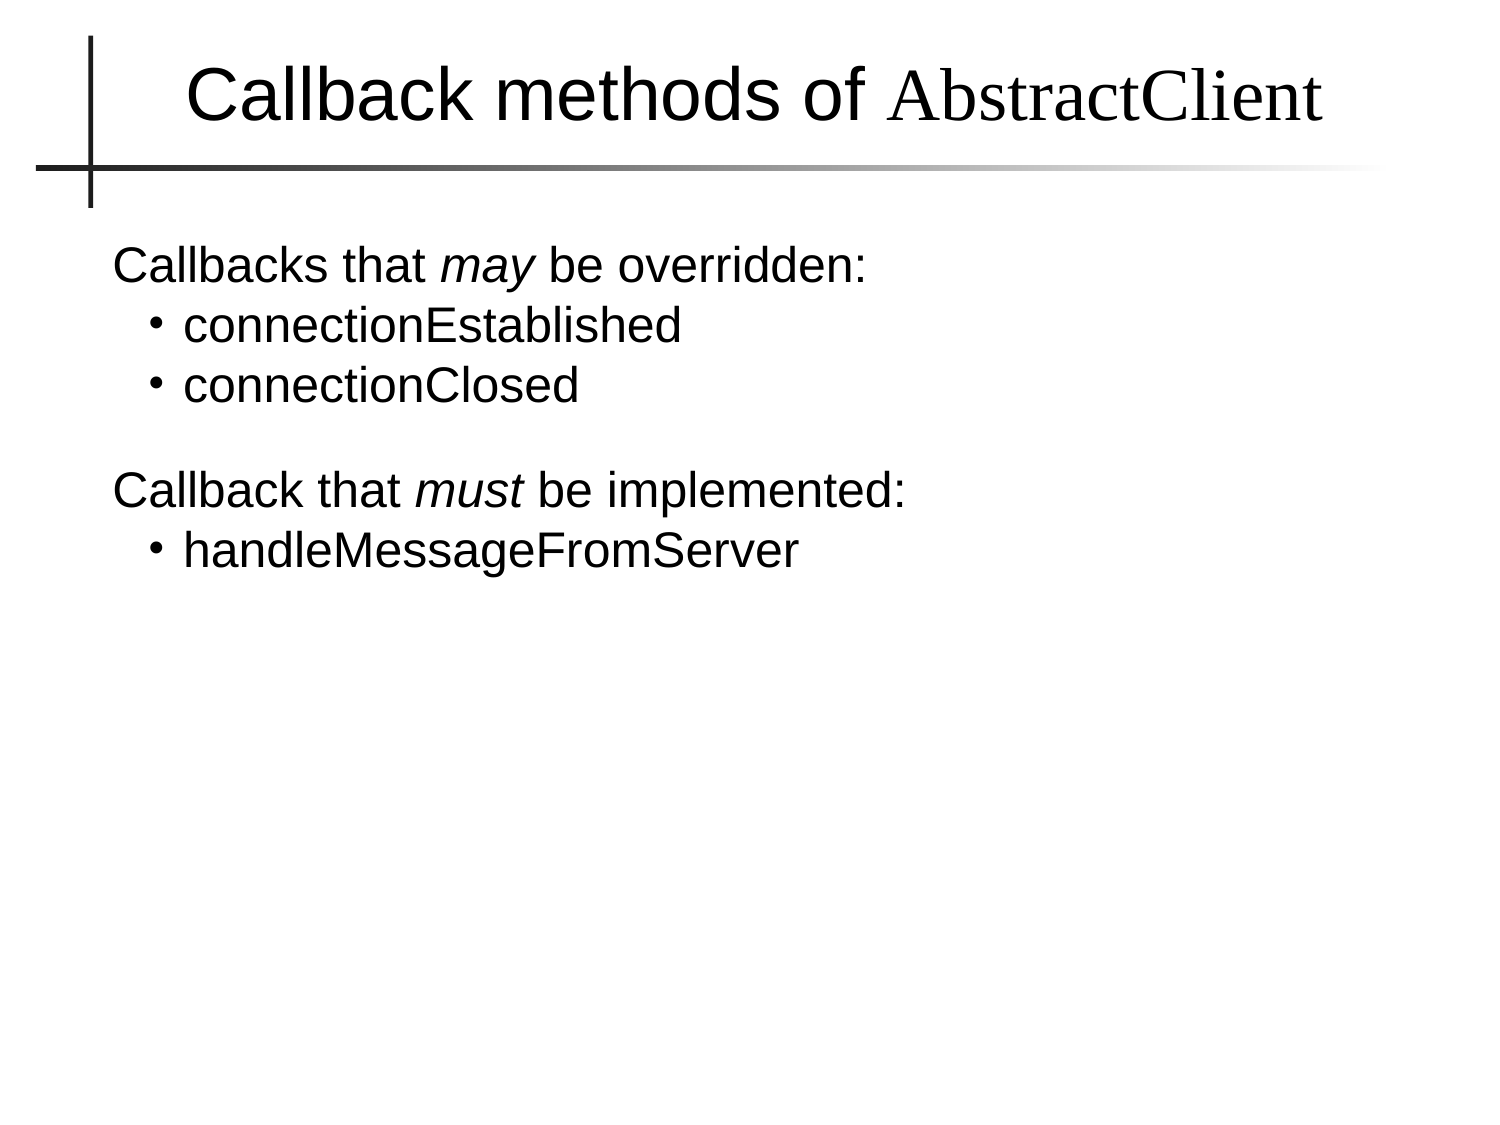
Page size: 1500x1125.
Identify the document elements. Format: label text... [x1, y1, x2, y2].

text_box Callbacks that may be overridden: connectionEstablished connectionClosed Callback that must be implemented: handleMessageFromServer [97, 224, 1335, 1013]
text_box Callback methods of AbstractClient [90, 15, 1440, 165]
